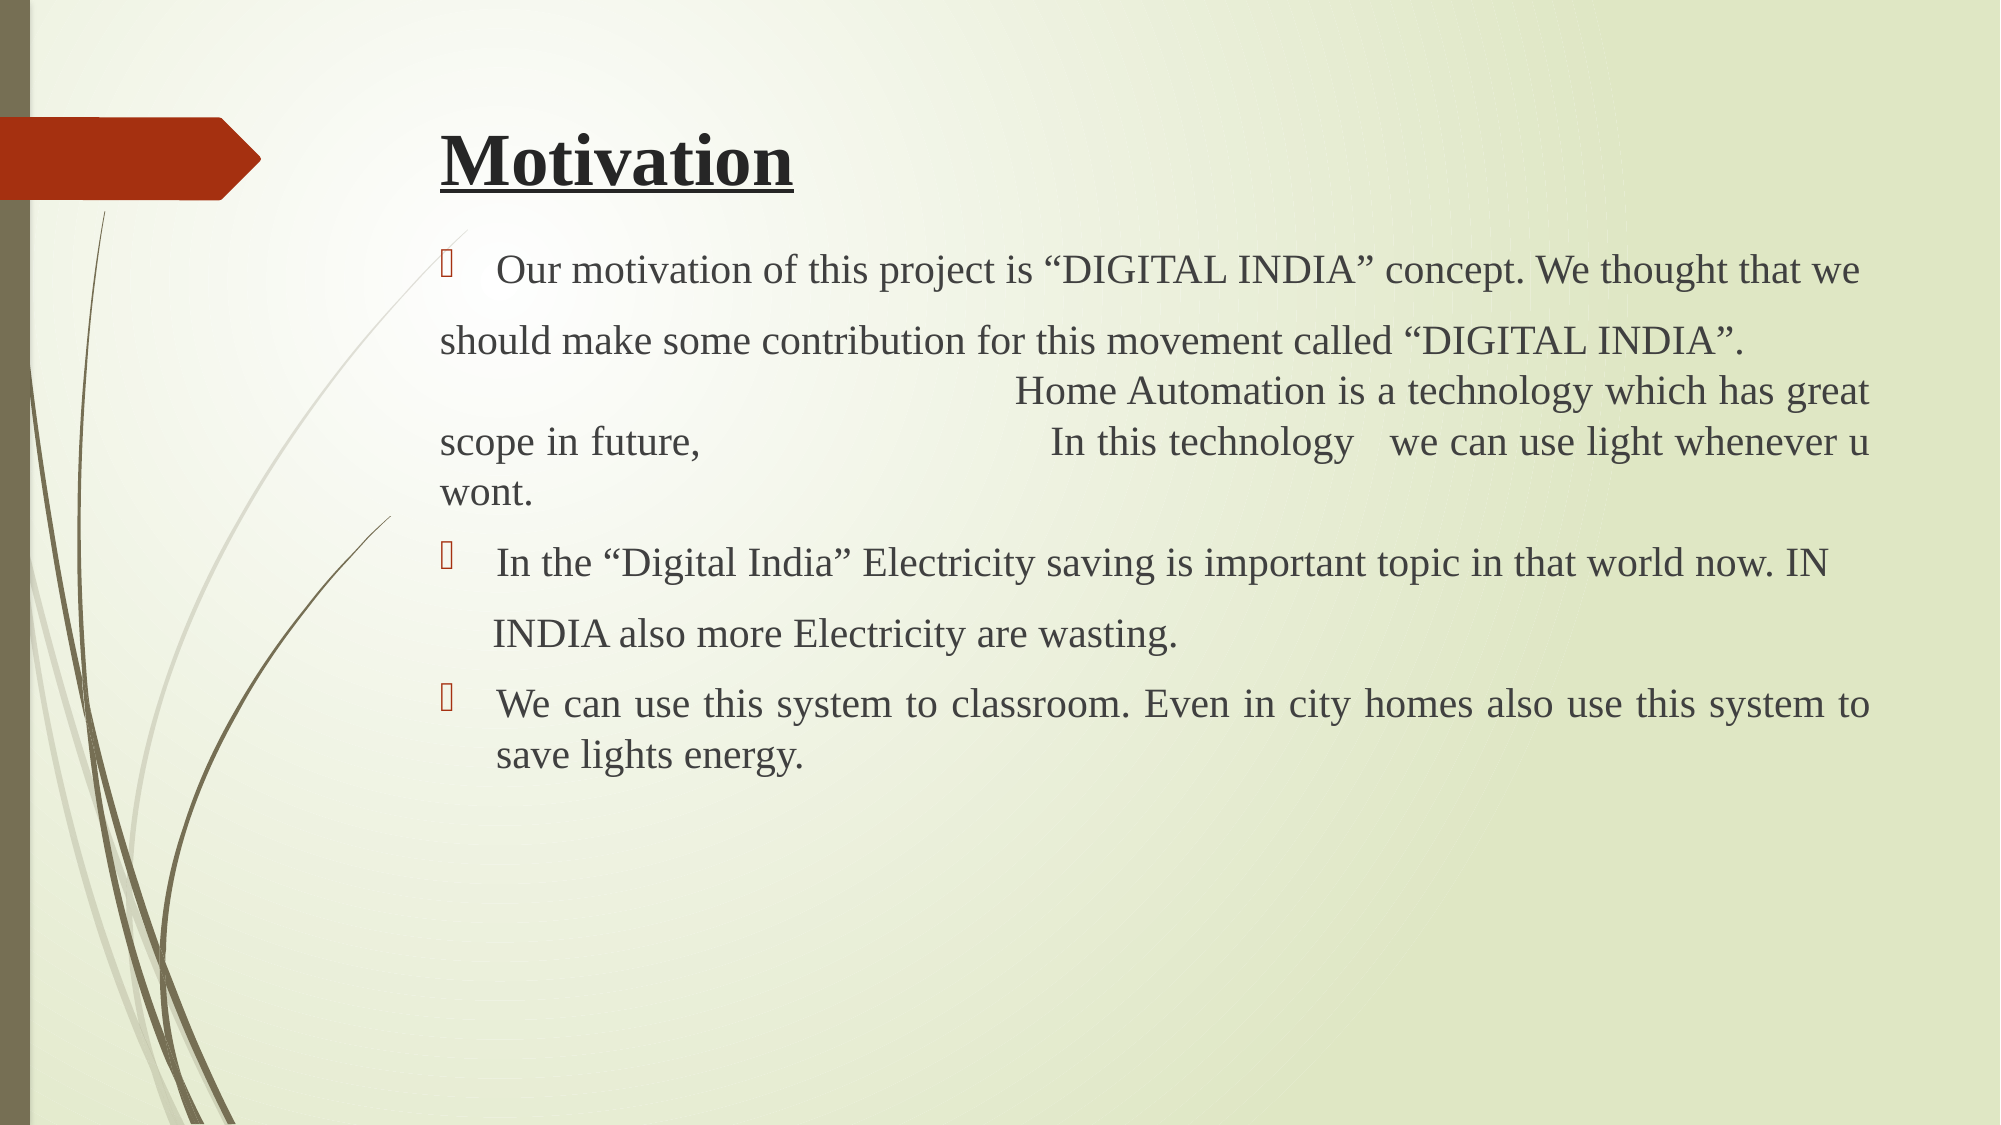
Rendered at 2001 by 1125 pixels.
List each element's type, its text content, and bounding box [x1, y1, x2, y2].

list Our motivation of this project is “DIGITAL INDIA” concept. We thought that we should make some contribution for this movement called “DIGITAL INDIA”. Home Automation is a technology which has great scope in future, In this technology we can use light whenever u wont. In the “Digital India” Electricity saving is important topic in that world now. IN INDIA also more Electricity are wasting. We can use this system to classroom. Even in city homes also use this system to save lights energy. [424, 234, 1888, 970]
title Motivation [425, 102, 1888, 234]
